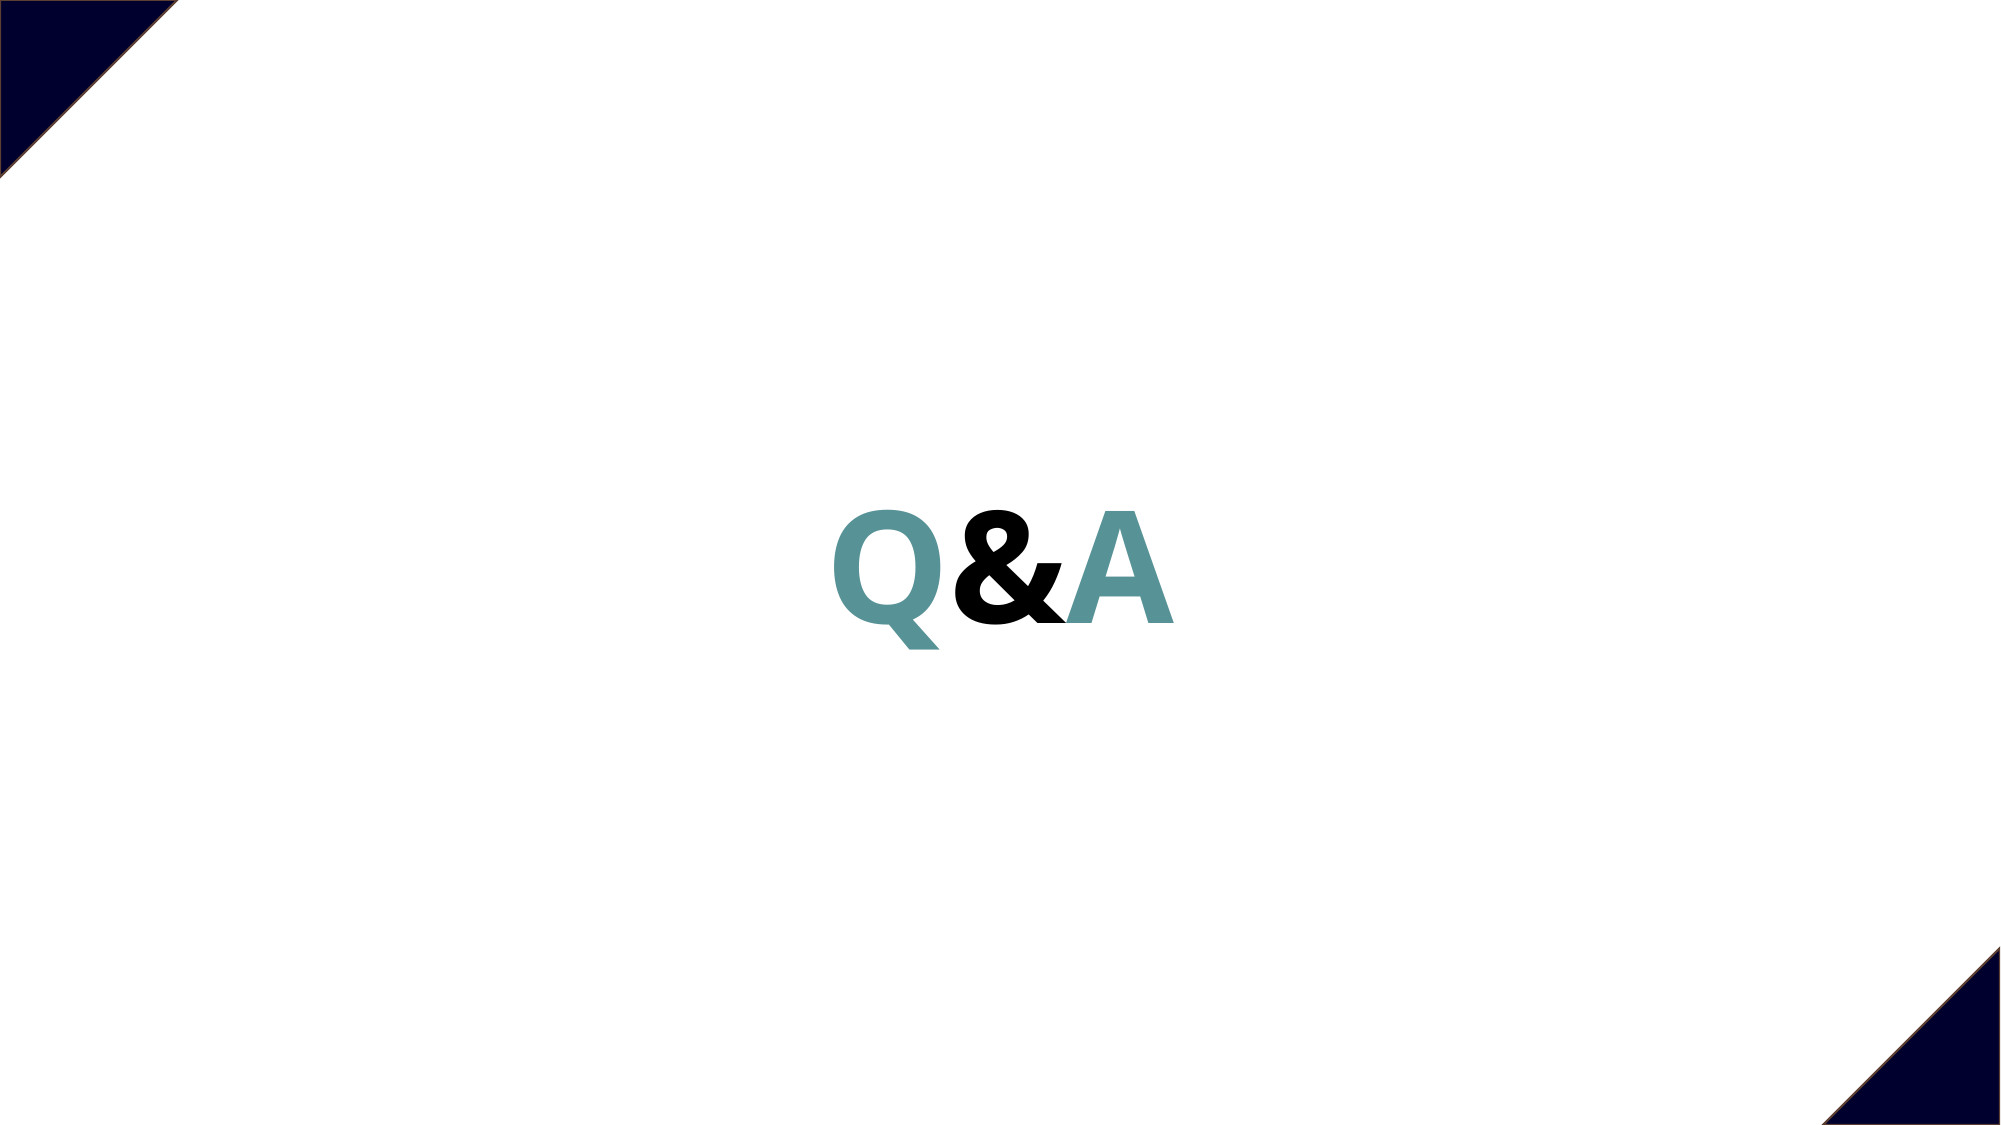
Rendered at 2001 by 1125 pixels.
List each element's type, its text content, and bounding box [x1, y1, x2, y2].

text_box Q&A [816, 460, 1184, 663]
